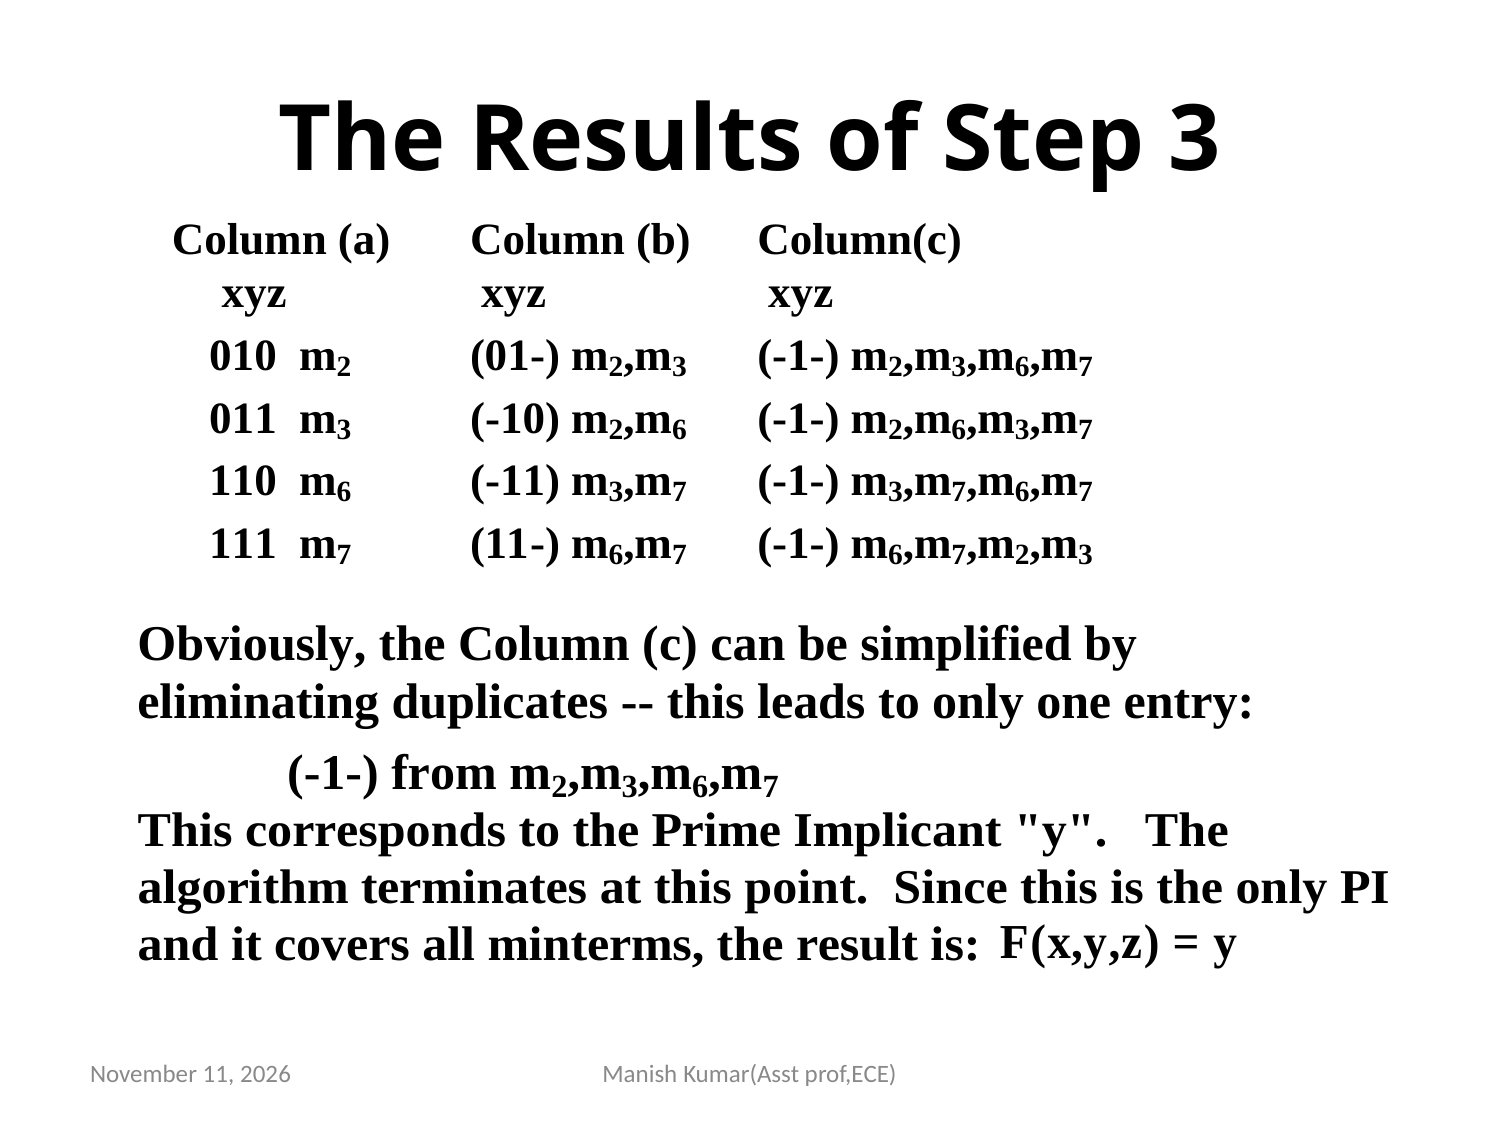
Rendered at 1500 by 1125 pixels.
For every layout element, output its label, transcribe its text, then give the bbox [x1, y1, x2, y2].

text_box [137, 800, 1439, 986]
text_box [137, 612, 1363, 800]
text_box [162, 212, 1425, 599]
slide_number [75, 1042, 425, 1103]
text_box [999, 912, 1346, 970]
footer Manish Kumar(Asst prof,ECE) [512, 1042, 988, 1103]
title The Results of Step 3 [75, 45, 1425, 223]
